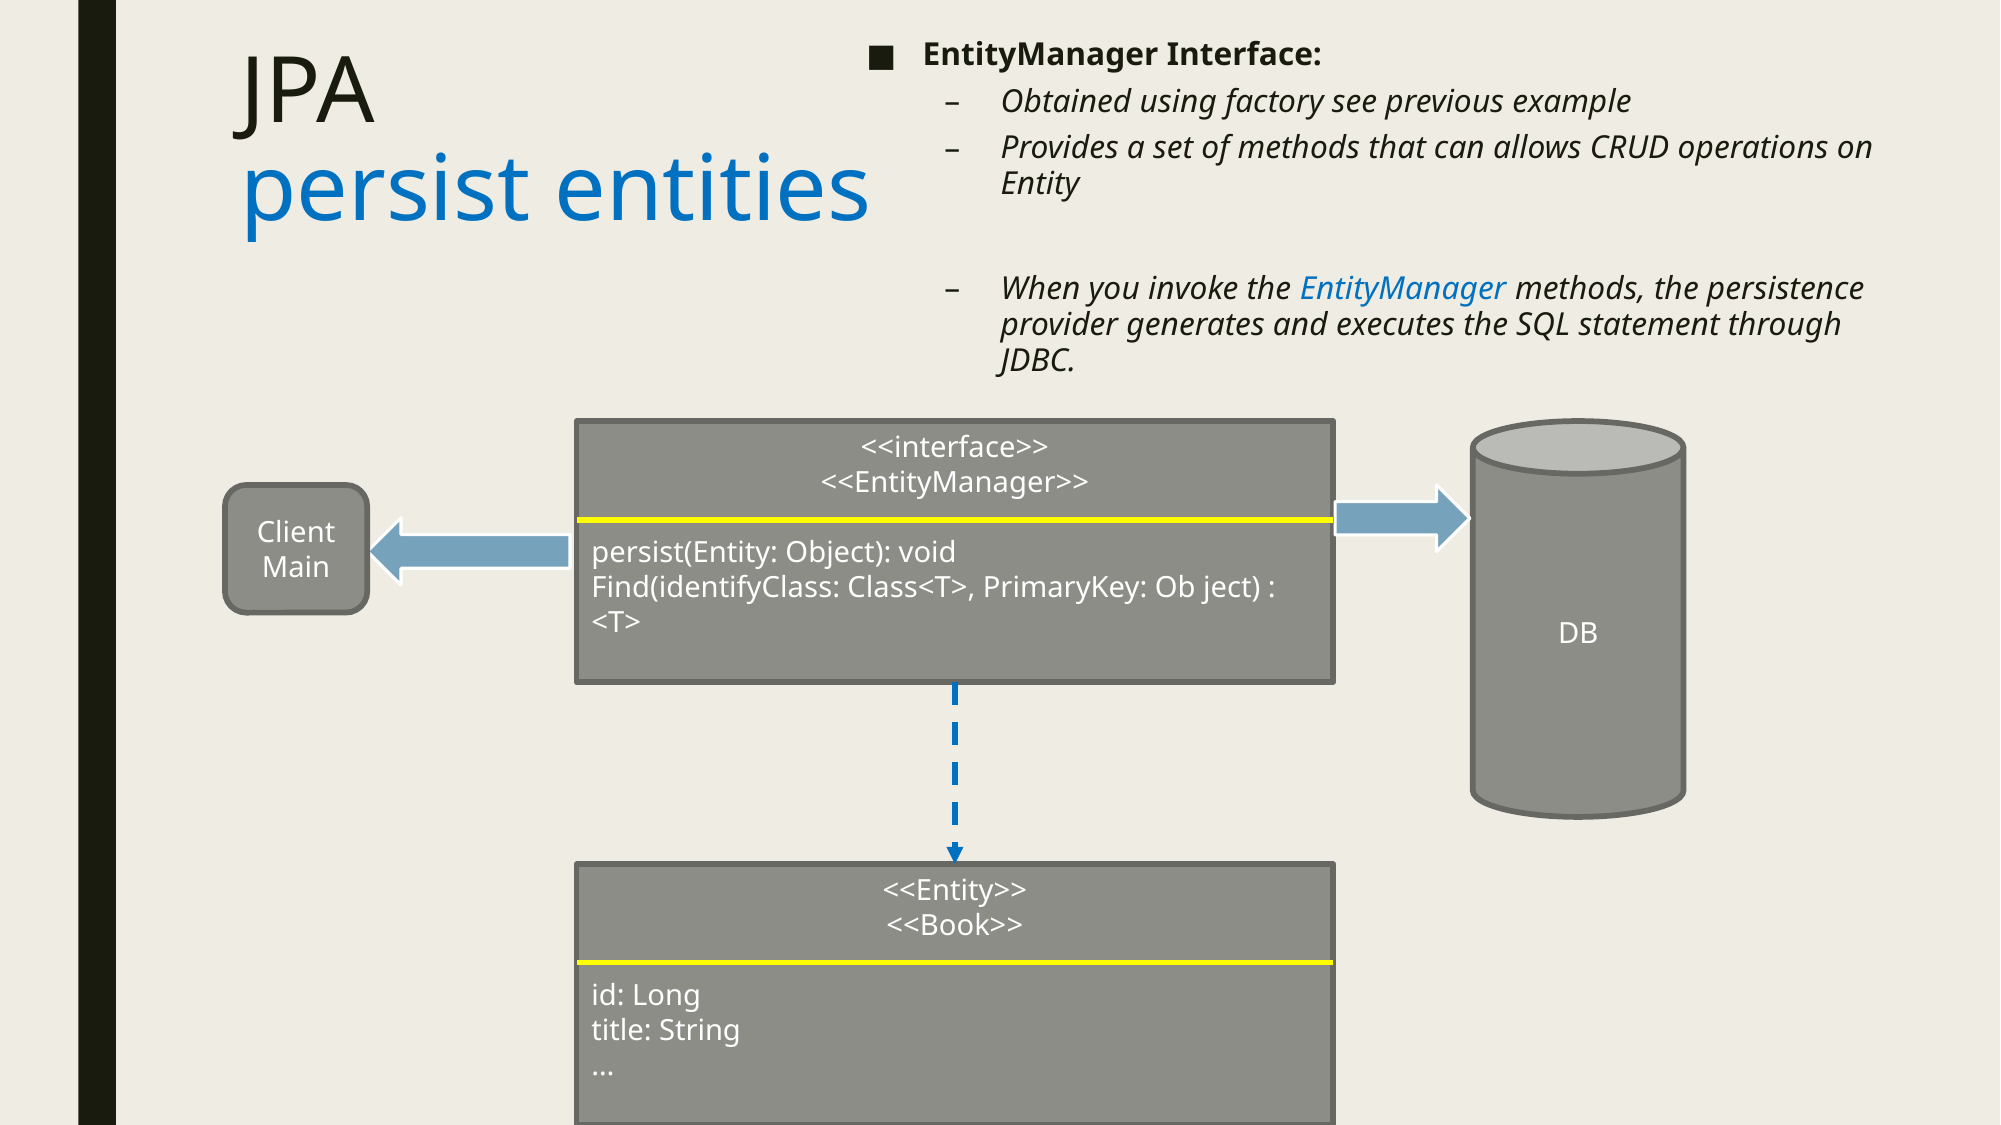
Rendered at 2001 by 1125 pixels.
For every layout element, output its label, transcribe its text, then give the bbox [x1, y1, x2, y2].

title JPA persist entities [225, 36, 851, 281]
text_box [224, 421, 1684, 1125]
list EntityManager Interface: Obtained using factory see previous example Provides a set of methods that can allows CRUD operations on Entity When you invoke the EntityManager methods, the persistence provider generates and executes the SQL statement through JDBC. [851, 29, 1939, 387]
